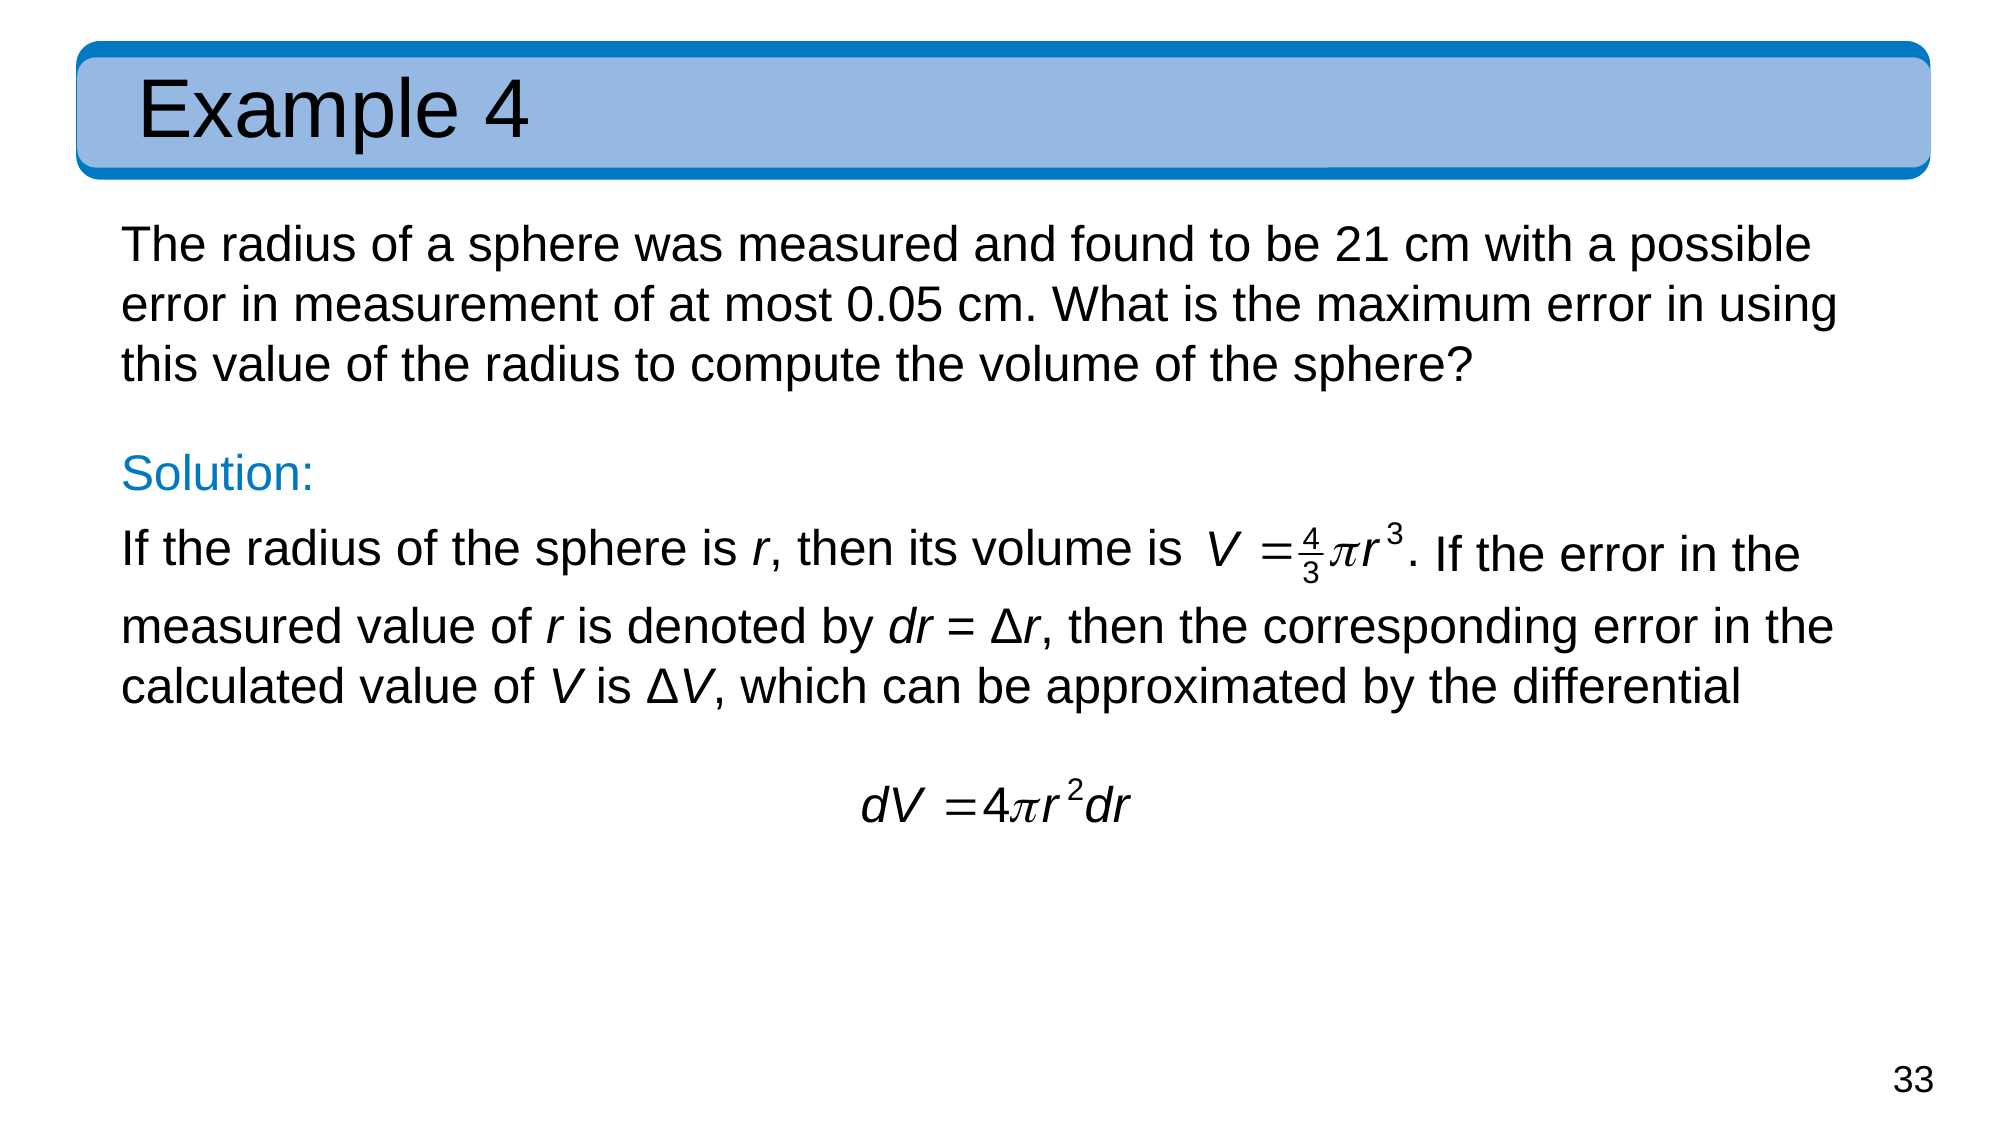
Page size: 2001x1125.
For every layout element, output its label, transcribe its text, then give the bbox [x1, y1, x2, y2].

list Solution: If the radius of the sphere is r, then its volume is [120, 447, 1193, 576]
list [858, 770, 1141, 830]
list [1207, 514, 1420, 590]
title Example 4 [137, 65, 1863, 176]
list measured value of r is denoted by dr = Δr, then the corresponding error in the calculated value of V is ΔV, which can be approximated by the differential [120, 593, 1880, 722]
list The radius of a sphere was measured and found to be 21 cm with a possible error in measurement of at most 0.05 cm. What is the maximum error in using this value of the radius to compute the volume of the sphere? [120, 211, 1880, 388]
list If the error in the [1420, 527, 1880, 576]
